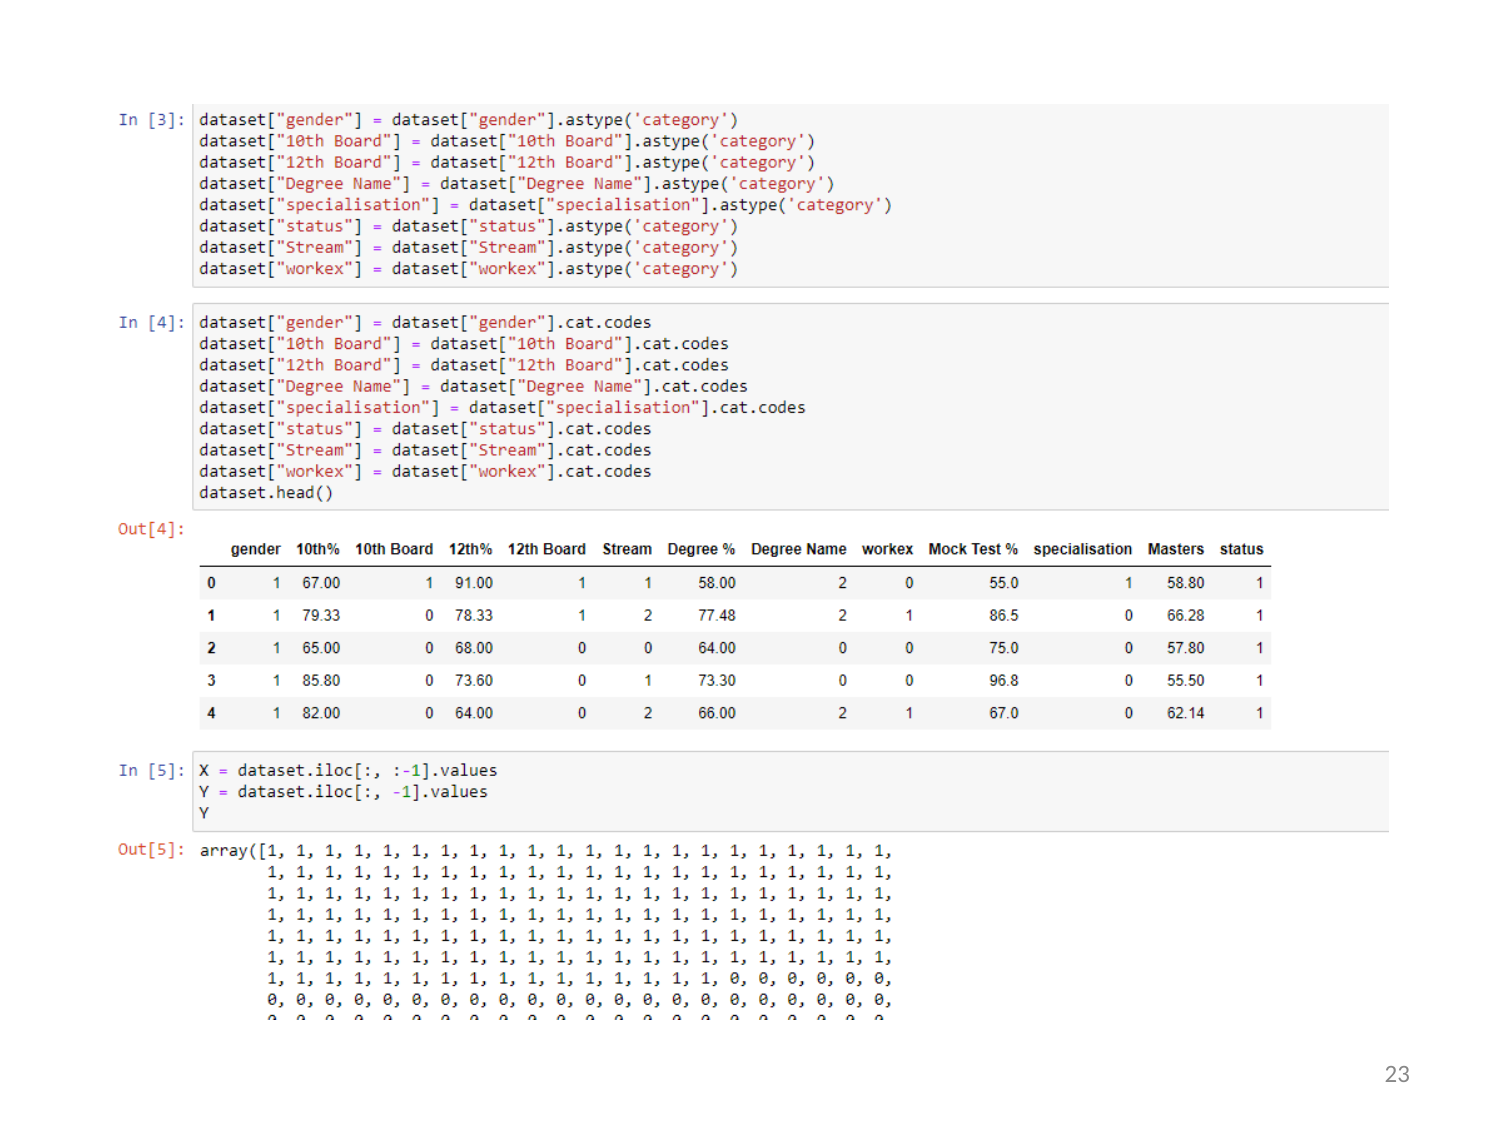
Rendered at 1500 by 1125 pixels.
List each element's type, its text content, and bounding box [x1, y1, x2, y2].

slide_number 23 [1074, 1042, 1425, 1103]
picture [111, 104, 1389, 1021]
